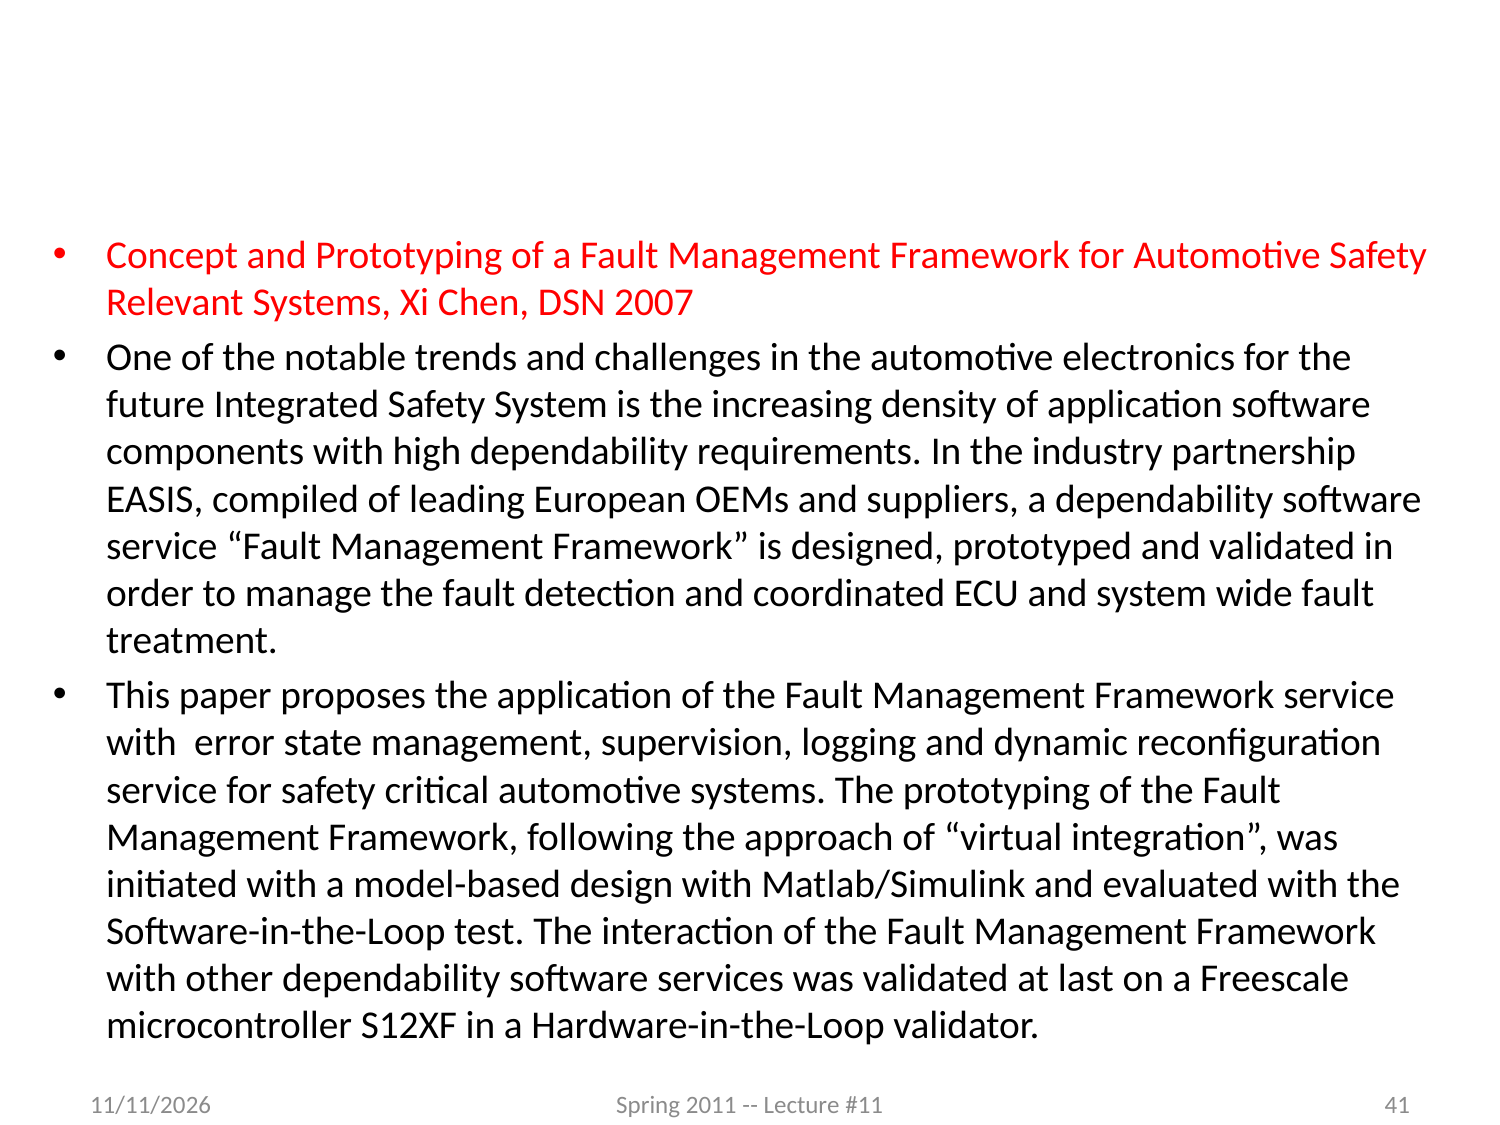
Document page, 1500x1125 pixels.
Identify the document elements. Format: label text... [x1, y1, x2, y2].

footer Spring 2011 -- Lecture #11 [512, 1073, 988, 1125]
list Concept and Prototyping of a Fault Management Framework for Automotive Safety Relevant Systems, Xi Chen, DSN 2007 One of the notable trends and challenges in the automotive electronics for the future Integrated Safety System is the increasing density of application software components with high dependability requirements. In the industry partnership EASIS, compiled of leading European OEMs and suppliers, a dependability software service “Fault Management Framework” is designed, prototyped and validated in order to manage the fault detection and coordinated ECU and system wide fault treatment. This paper proposes the application of the Fault Management Framework service with error state management, supervision, logging and dynamic reconfiguration service for safety critical automotive systems. The prototyping of the Fault Management Framework, following the approach of “virtual integration”, was initiated with a model-based design with Matlab/Simulink and evaluated with the Software-in-the-Loop test. The interaction of the Fault Management Framework with other dependability software services was validated at last on a Freescale microcontroller S12XF in a Hardware-in-the-Loop validator. [37, 221, 1460, 1067]
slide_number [75, 1073, 425, 1125]
slide_number 41 [1074, 1073, 1425, 1125]
